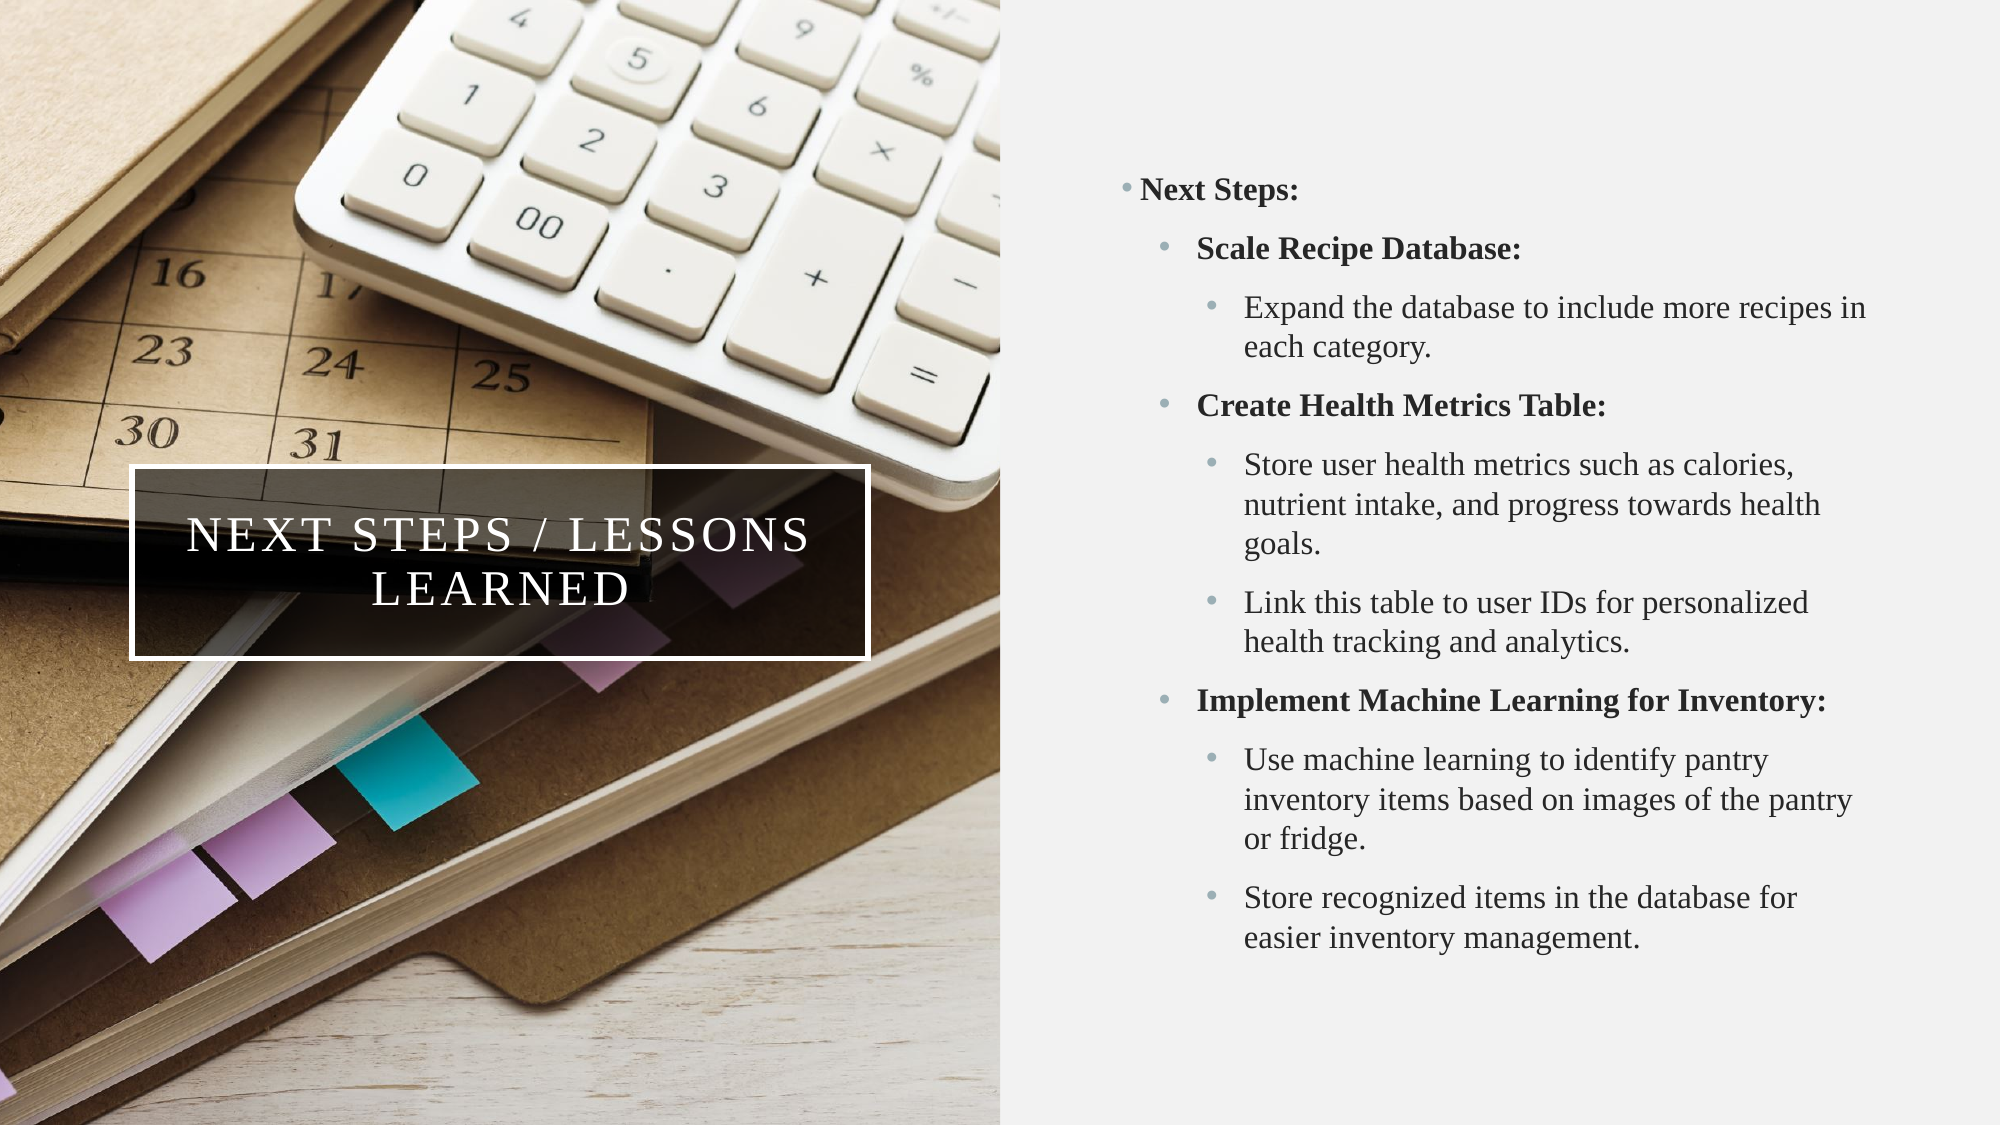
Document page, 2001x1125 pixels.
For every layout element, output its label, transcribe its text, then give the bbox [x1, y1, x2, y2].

picture [0, 0, 1001, 1125]
list Next Steps: Scale Recipe Database: Expand the database to include more recipes in each category. Create Health Metrics Table: Store user health metrics such as calories, nutrient intake, and progress towards health goals. Link this table to user IDs for personalized health tracking and analytics. Implement Machine Learning for Inventory: Use machine learning to identify pantry inventory items based on images of the pantry or fridge. Store recognized items in the database for easier inventory management. [1106, 160, 1895, 968]
